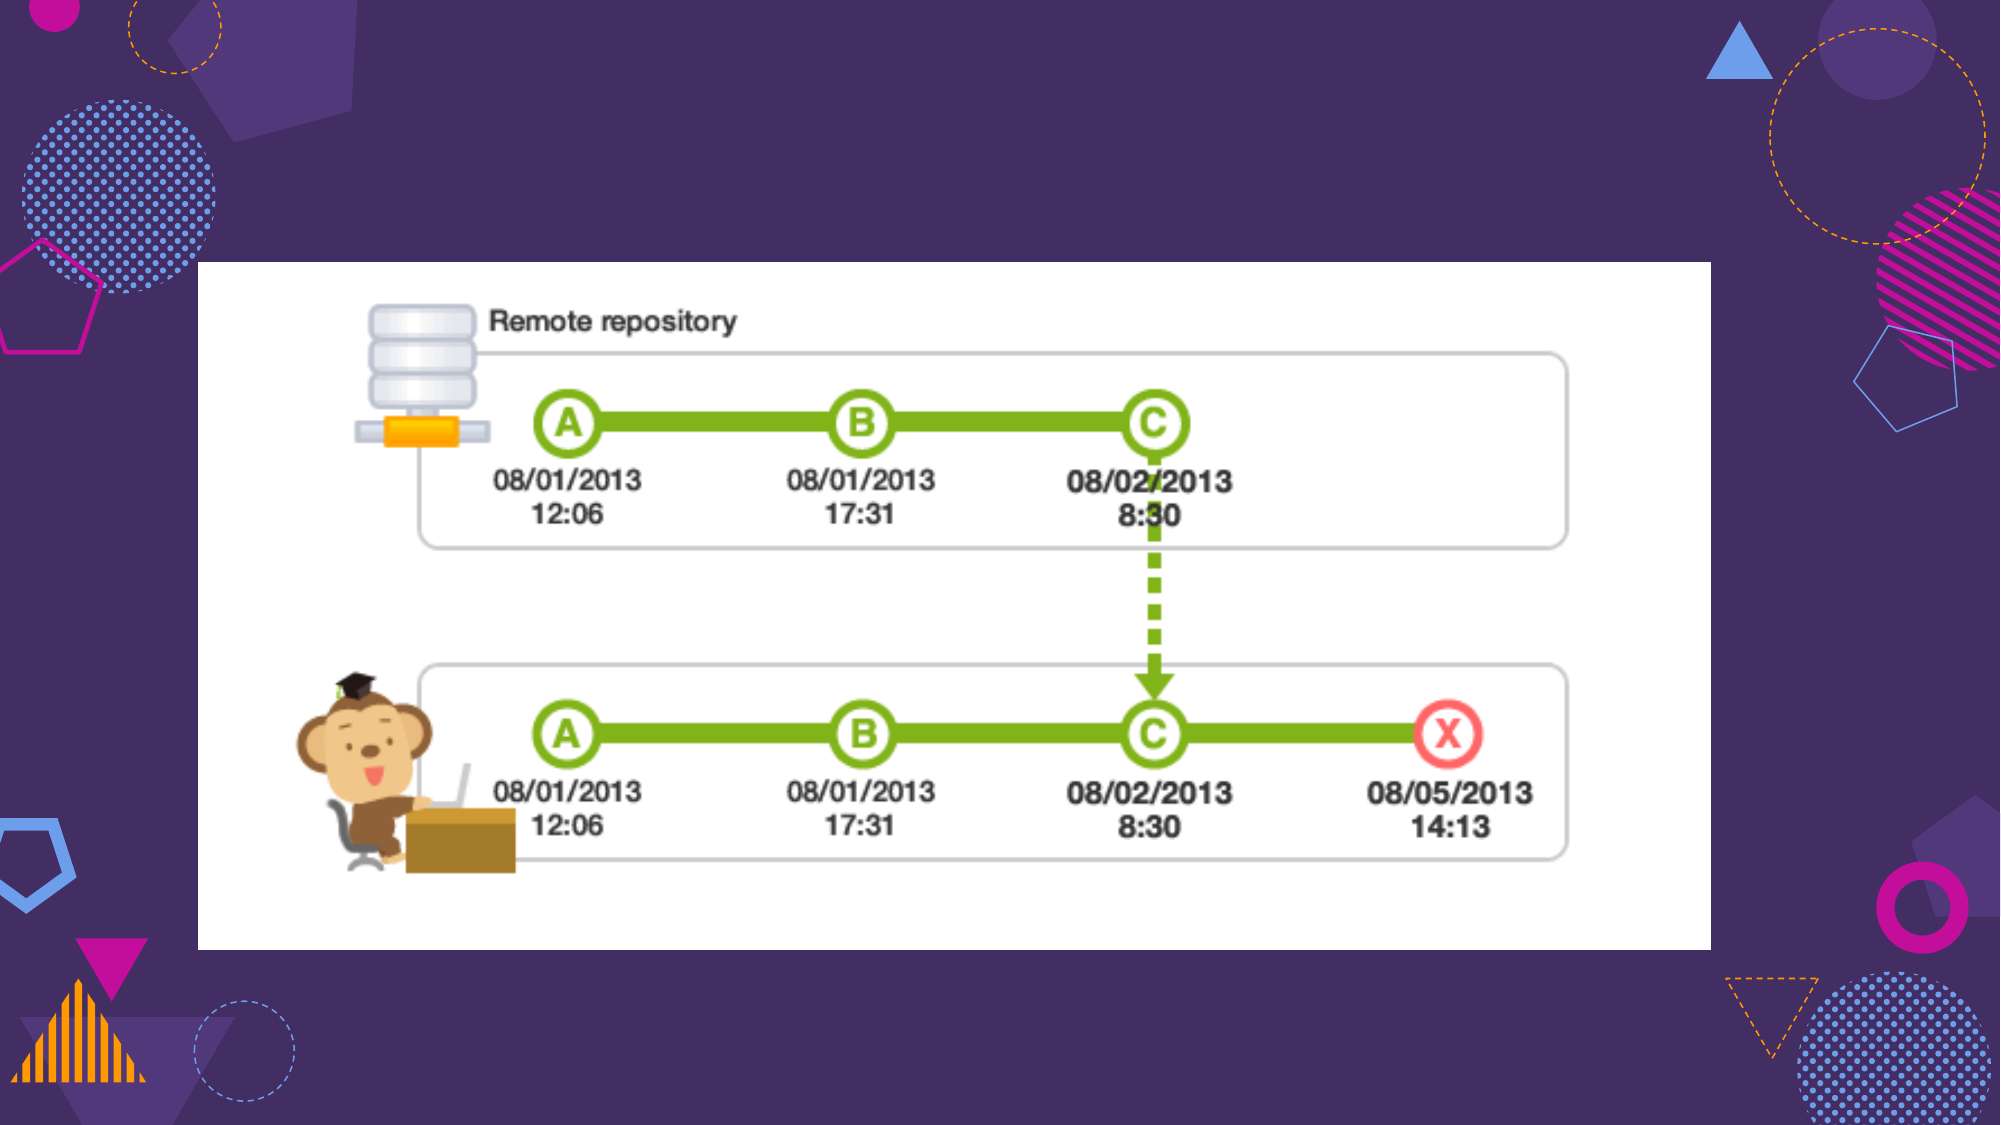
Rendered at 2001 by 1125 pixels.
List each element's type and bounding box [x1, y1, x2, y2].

picture [198, 262, 1711, 951]
